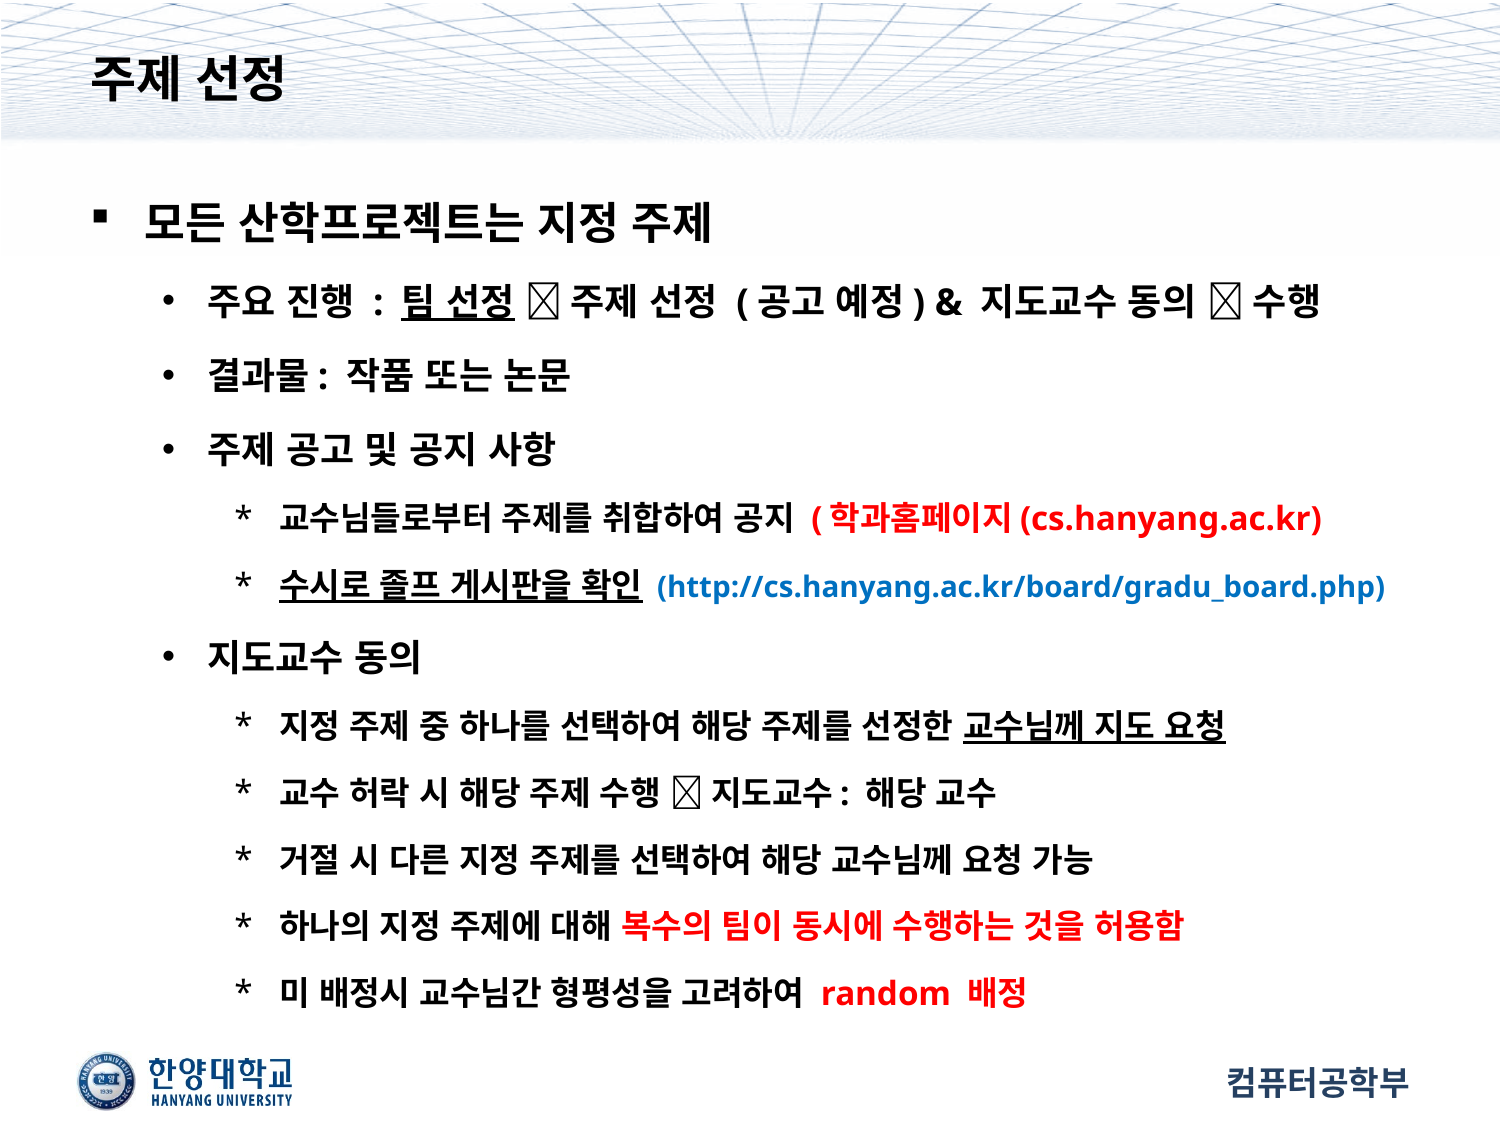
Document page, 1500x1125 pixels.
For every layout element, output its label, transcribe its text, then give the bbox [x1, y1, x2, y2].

list 모든 산학프로젝트는 지정 주제 주요 진행 : 팀 선정  주제 선정 (공고 예정) & 지도교수 동의  수행 결과물: 작품 또는 논문 주제 공고 및 공지 사항 교수님들로부터 주제를 취합하여 공지 (학과홈페이지(cs.hanyang.ac.kr) 수시로 졸프 게시판을 확인 (http://cs.hanyang.ac.kr/board/gradu_board.php) 지도교수 동의 지정 주제 중 하나를 선택하여 해당 주제를 선정한 교수님께 지도 요청 교수 허락 시 해당 주제 수행  지도교수: 해당 교수 거절 시 다른 지정 주제를 선택하여 해당 교수님께 요청 가능 하나의 지정 주제에 대해 복수의 팀이 동시에 수행하는 것을 허용함 미 배정시 교수님간 형평성을 고려하여 random 배정 [75, 160, 1471, 1035]
picture [76, 1051, 136, 1111]
picture [147, 1057, 292, 1106]
title 주제 선정 [75, 30, 1425, 124]
